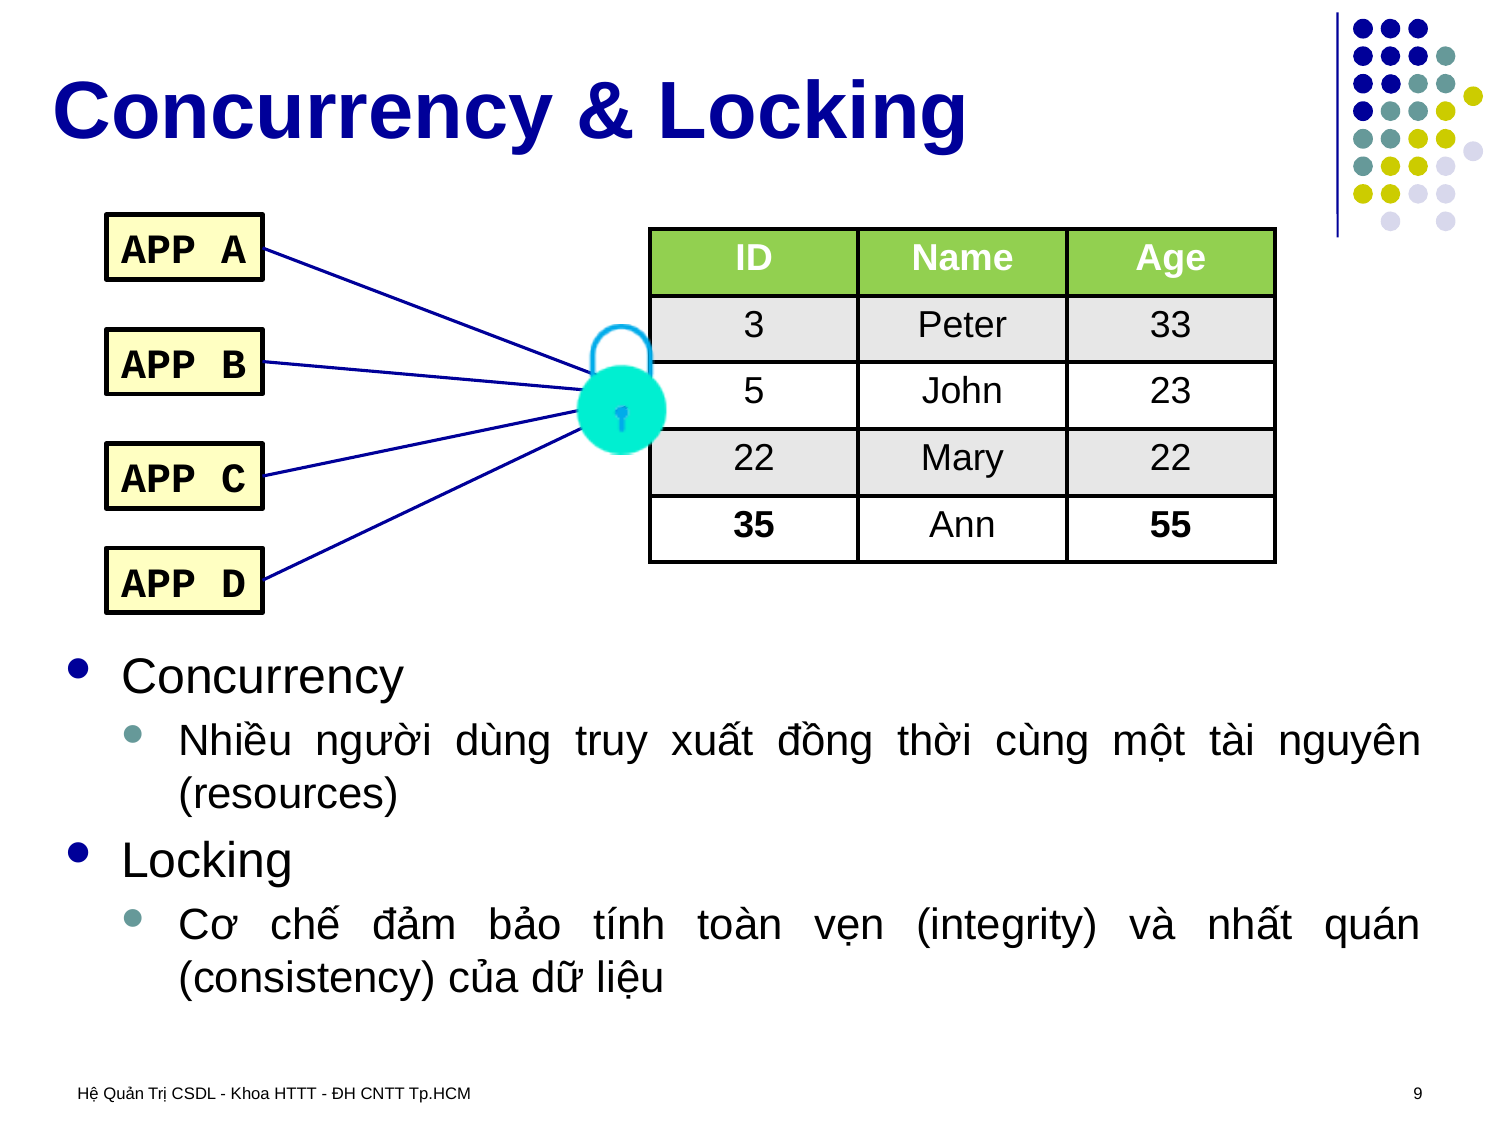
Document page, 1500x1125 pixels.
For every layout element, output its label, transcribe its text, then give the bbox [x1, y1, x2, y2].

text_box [262, 362, 556, 395]
text_box APP A [106, 214, 263, 280]
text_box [262, 247, 650, 362]
table_cell 22 [1069, 431, 1273, 494]
table_header ID [652, 231, 856, 294]
text_box APP B [106, 329, 262, 394]
table_cell Peter [860, 298, 1065, 360]
table_cell 5 [688, 364, 856, 427]
table_cell 23 [1069, 364, 1273, 427]
table_header Age [1069, 231, 1273, 294]
title Concurrency & Locking [37, 20, 1325, 163]
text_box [262, 395, 650, 582]
slide_number 9 [1087, 1074, 1438, 1125]
table_cell 22 [652, 431, 856, 494]
table_cell 55 [1069, 498, 1273, 560]
table_cell Mary [860, 431, 1065, 494]
picture [556, 324, 688, 455]
footer Hệ Quản Trị CSDL - Khoa HTTT - ĐH CNTT Tp.HCM [62, 1074, 1025, 1125]
table_cell 33 [1069, 298, 1273, 360]
table_cell 35 [652, 498, 856, 560]
text_box APP C [106, 443, 262, 509]
table_header Name [860, 231, 1065, 294]
table_cell 3 [652, 298, 856, 360]
table_cell Ann [860, 498, 1065, 560]
list Concurrency Nhiều người dùng truy xuất đồng thời cùng một tài nguyên (resources) Locking Cơ chế đảm bảo tính toàn vẹn (integrity) và nhất quán (consistency) của dữ liệu [50, 229, 1438, 1067]
text_box APP D [106, 547, 263, 613]
table_cell John [860, 364, 1065, 427]
